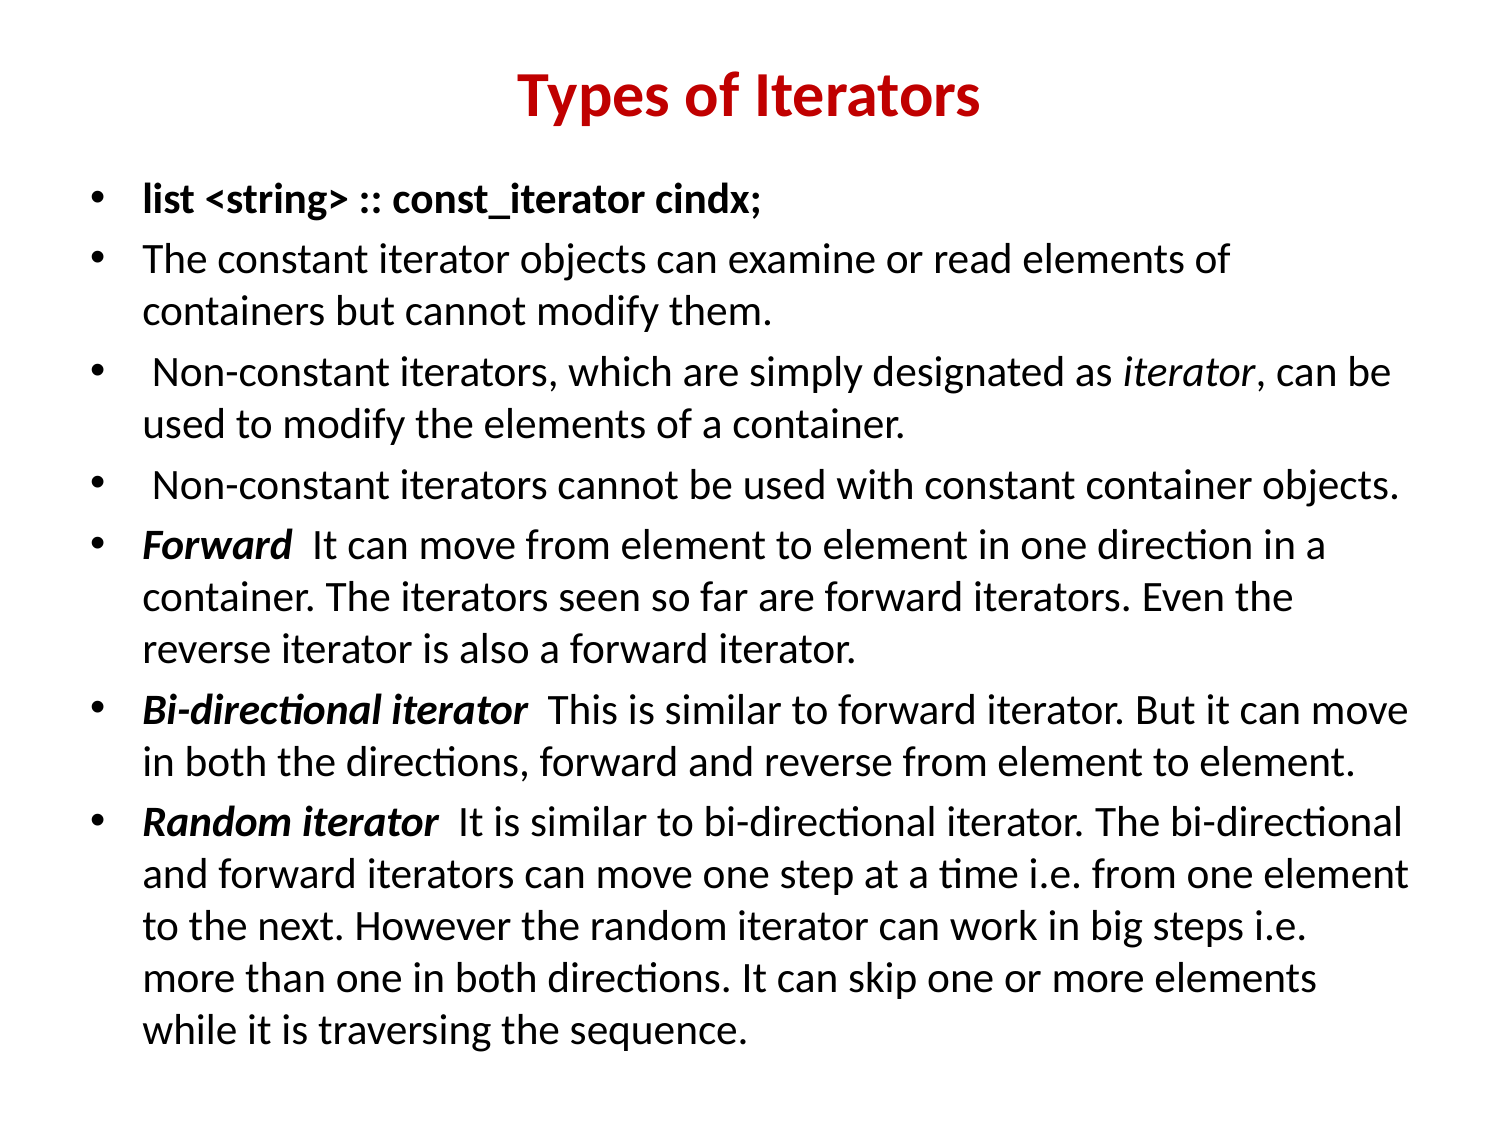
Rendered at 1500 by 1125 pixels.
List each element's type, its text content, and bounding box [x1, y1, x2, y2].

list list <string> :: const_iterator cindx; The constant iterator objects can examine or read elements of containers but cannot modify them. Non-constant iterators, which are simply designated as iterator, can be used to modify the elements of a container. Non-constant iterators cannot be used with constant container objects. Forward It can move from element to element in one direction in a container. The iterators seen so far are forward iterators. Even the reverse iterator is also a forward iterator. Bi-directional iterator This is similar to forward iterator. But it can move in both the directions, forward and reverse from element to element. Random iterator It is similar to bi-directional iterator. The bi-directional and forward iterators can move one step at a time i.e. from one element to the next. However the random iterator can work in big steps i.e. more than one in both directions. It can skip one or more elements while it is traversing the sequence. [75, 162, 1425, 1088]
title Types of Iterators [75, 45, 1425, 138]
